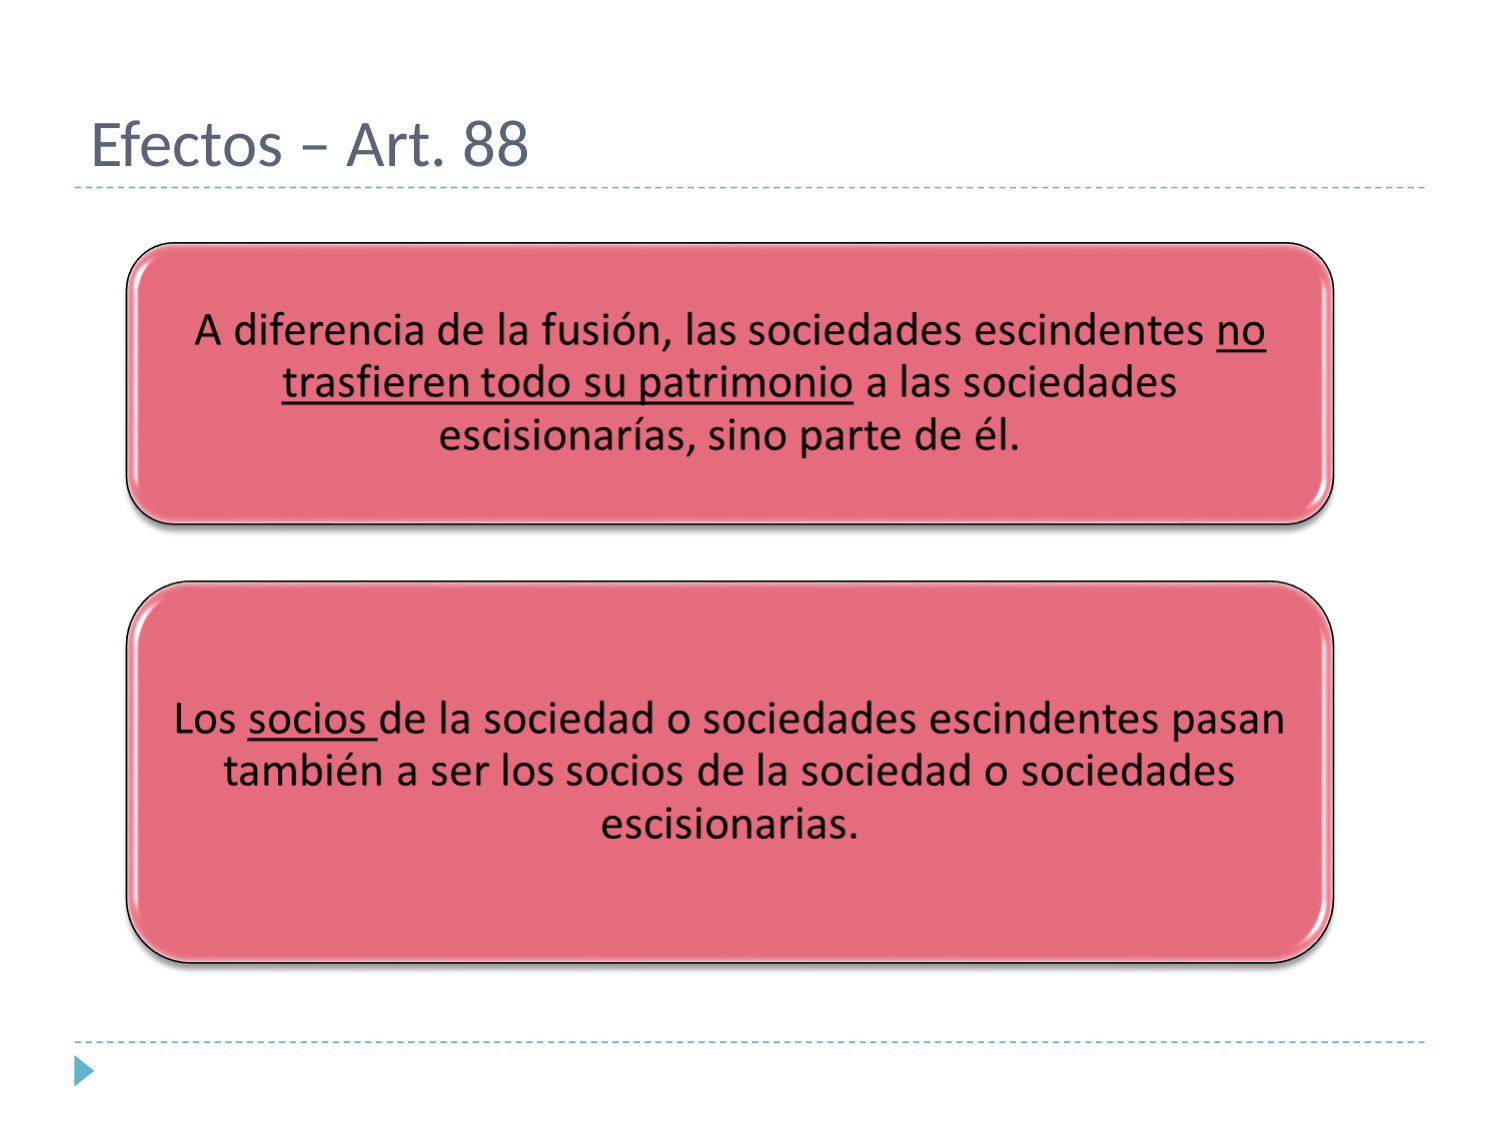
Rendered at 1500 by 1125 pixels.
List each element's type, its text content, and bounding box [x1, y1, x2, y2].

title Efectos – Art. 88 [75, 24, 1425, 188]
picture [117, 222, 1344, 1014]
